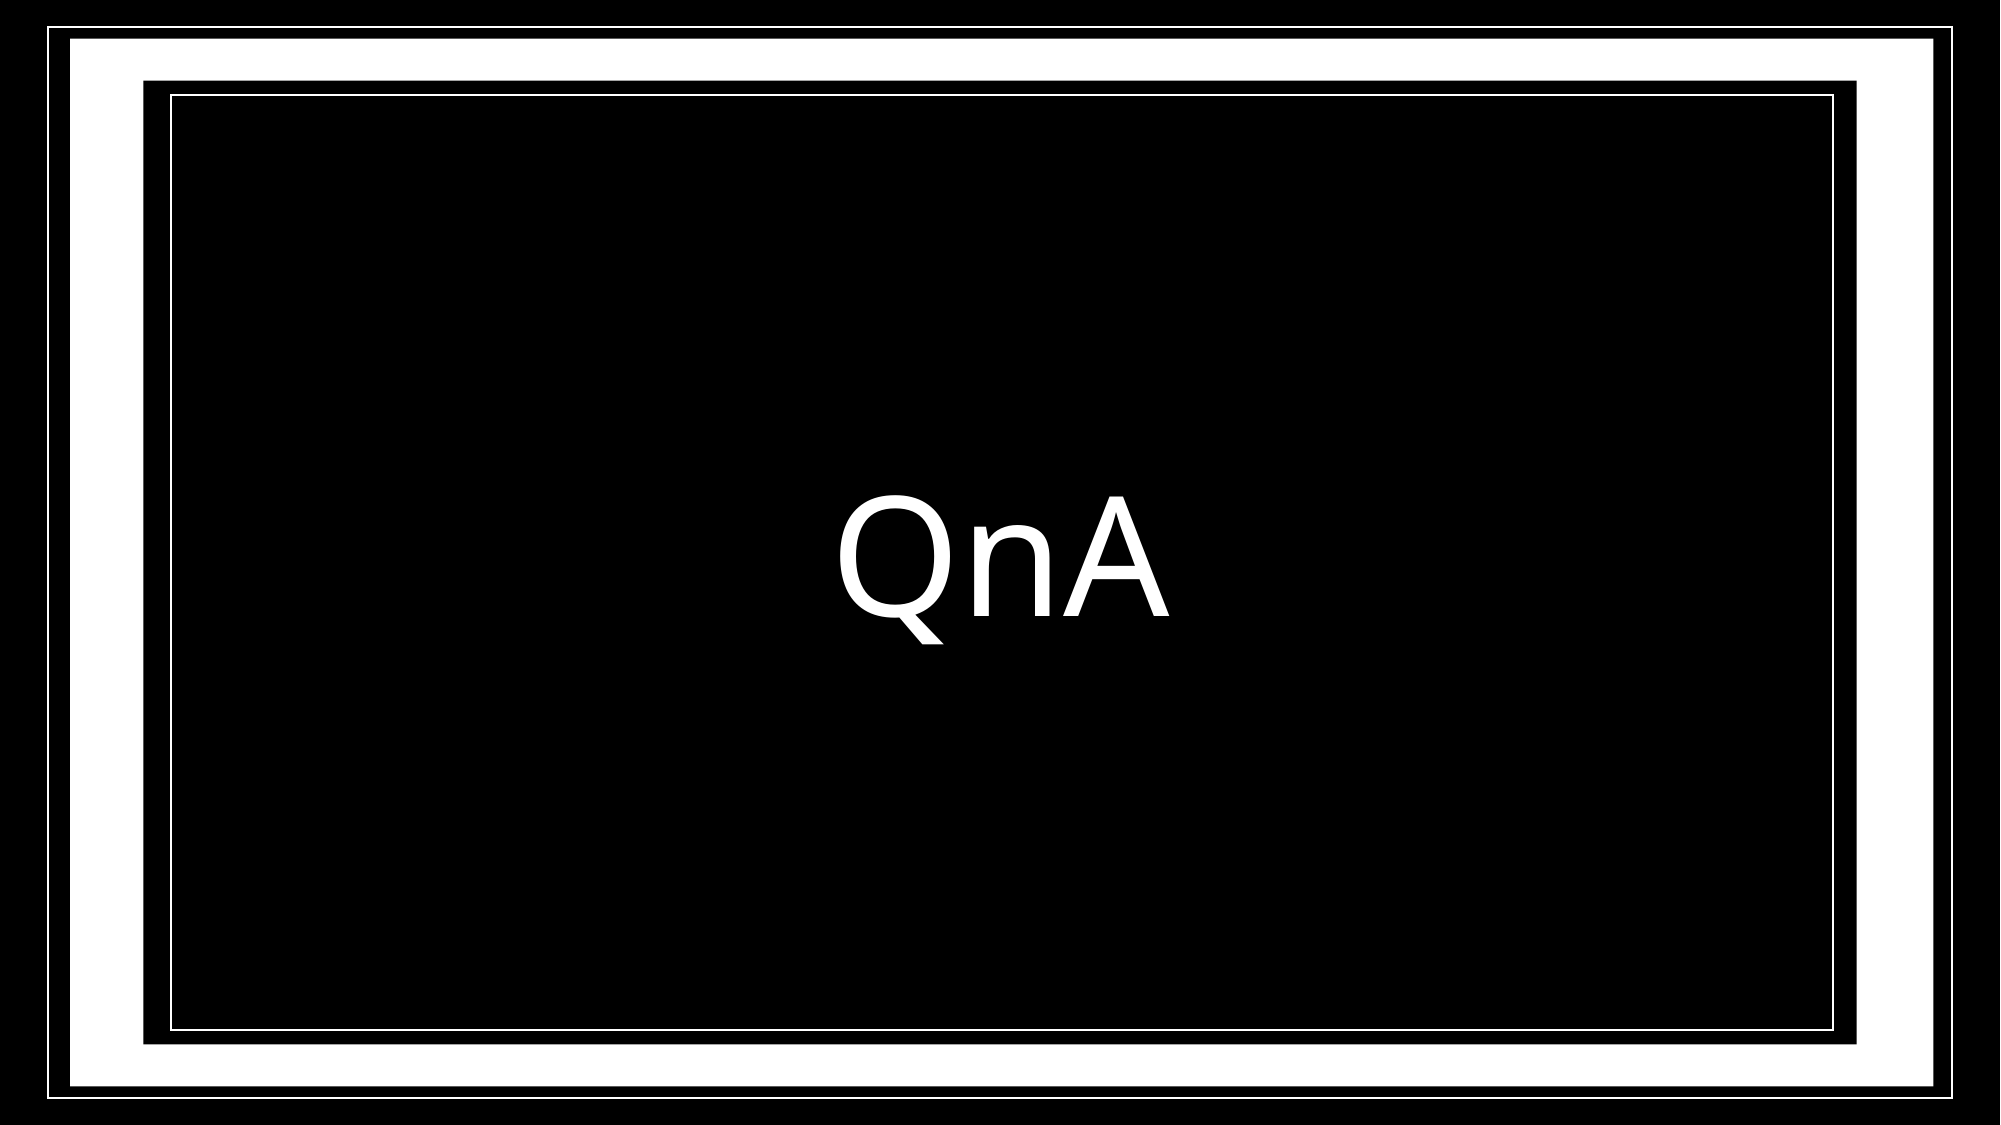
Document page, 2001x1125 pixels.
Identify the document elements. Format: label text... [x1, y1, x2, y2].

text_box QnA [0, 0, 2000, 1125]
